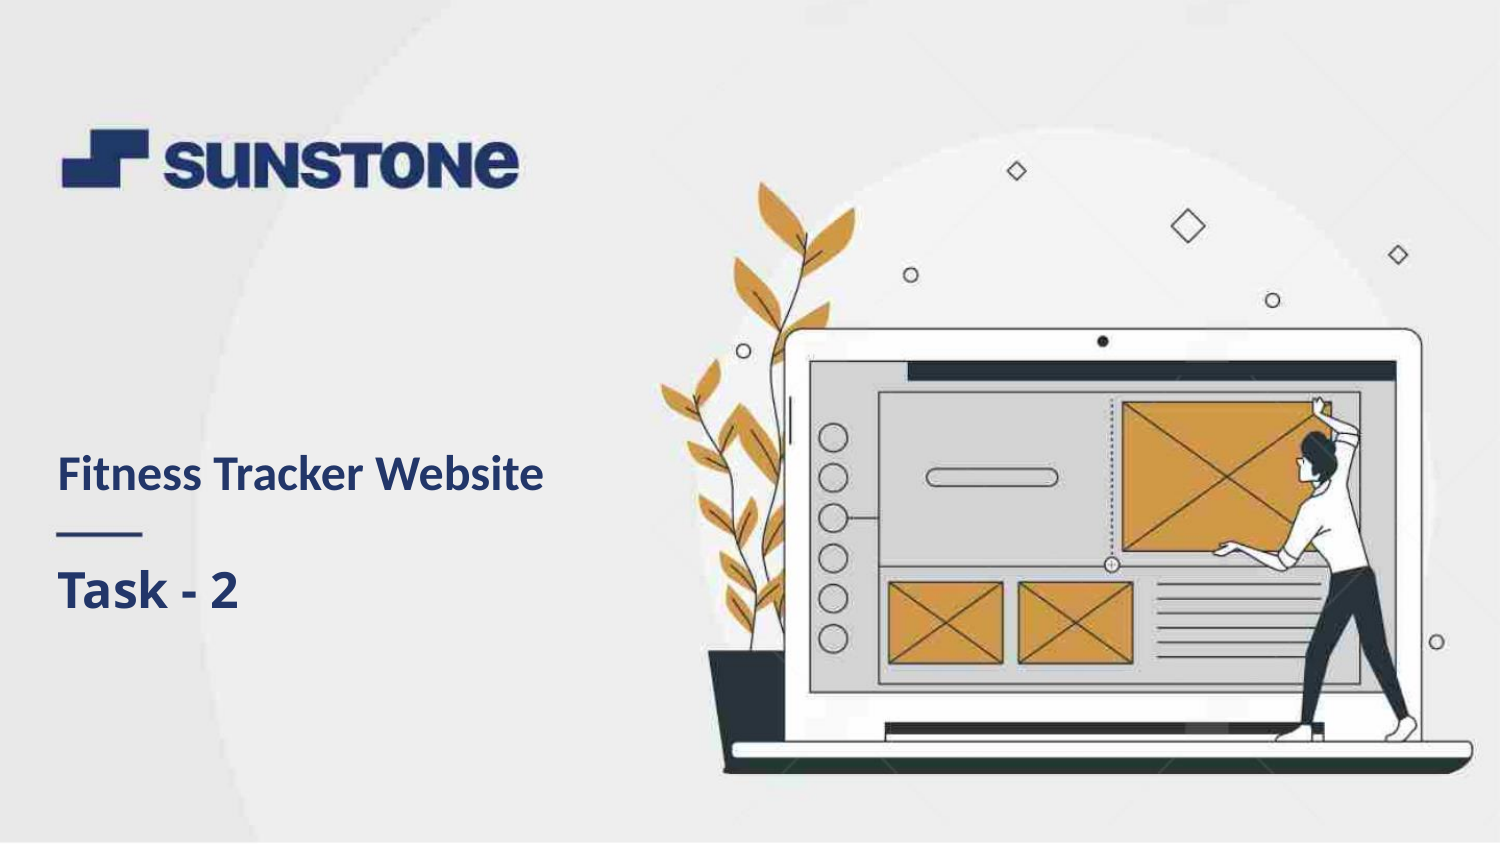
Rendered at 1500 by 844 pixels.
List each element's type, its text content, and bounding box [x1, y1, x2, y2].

text_box Fitness Tracker Website Task - 2 [57, 441, 580, 619]
text_box [0, 0, 1500, 844]
